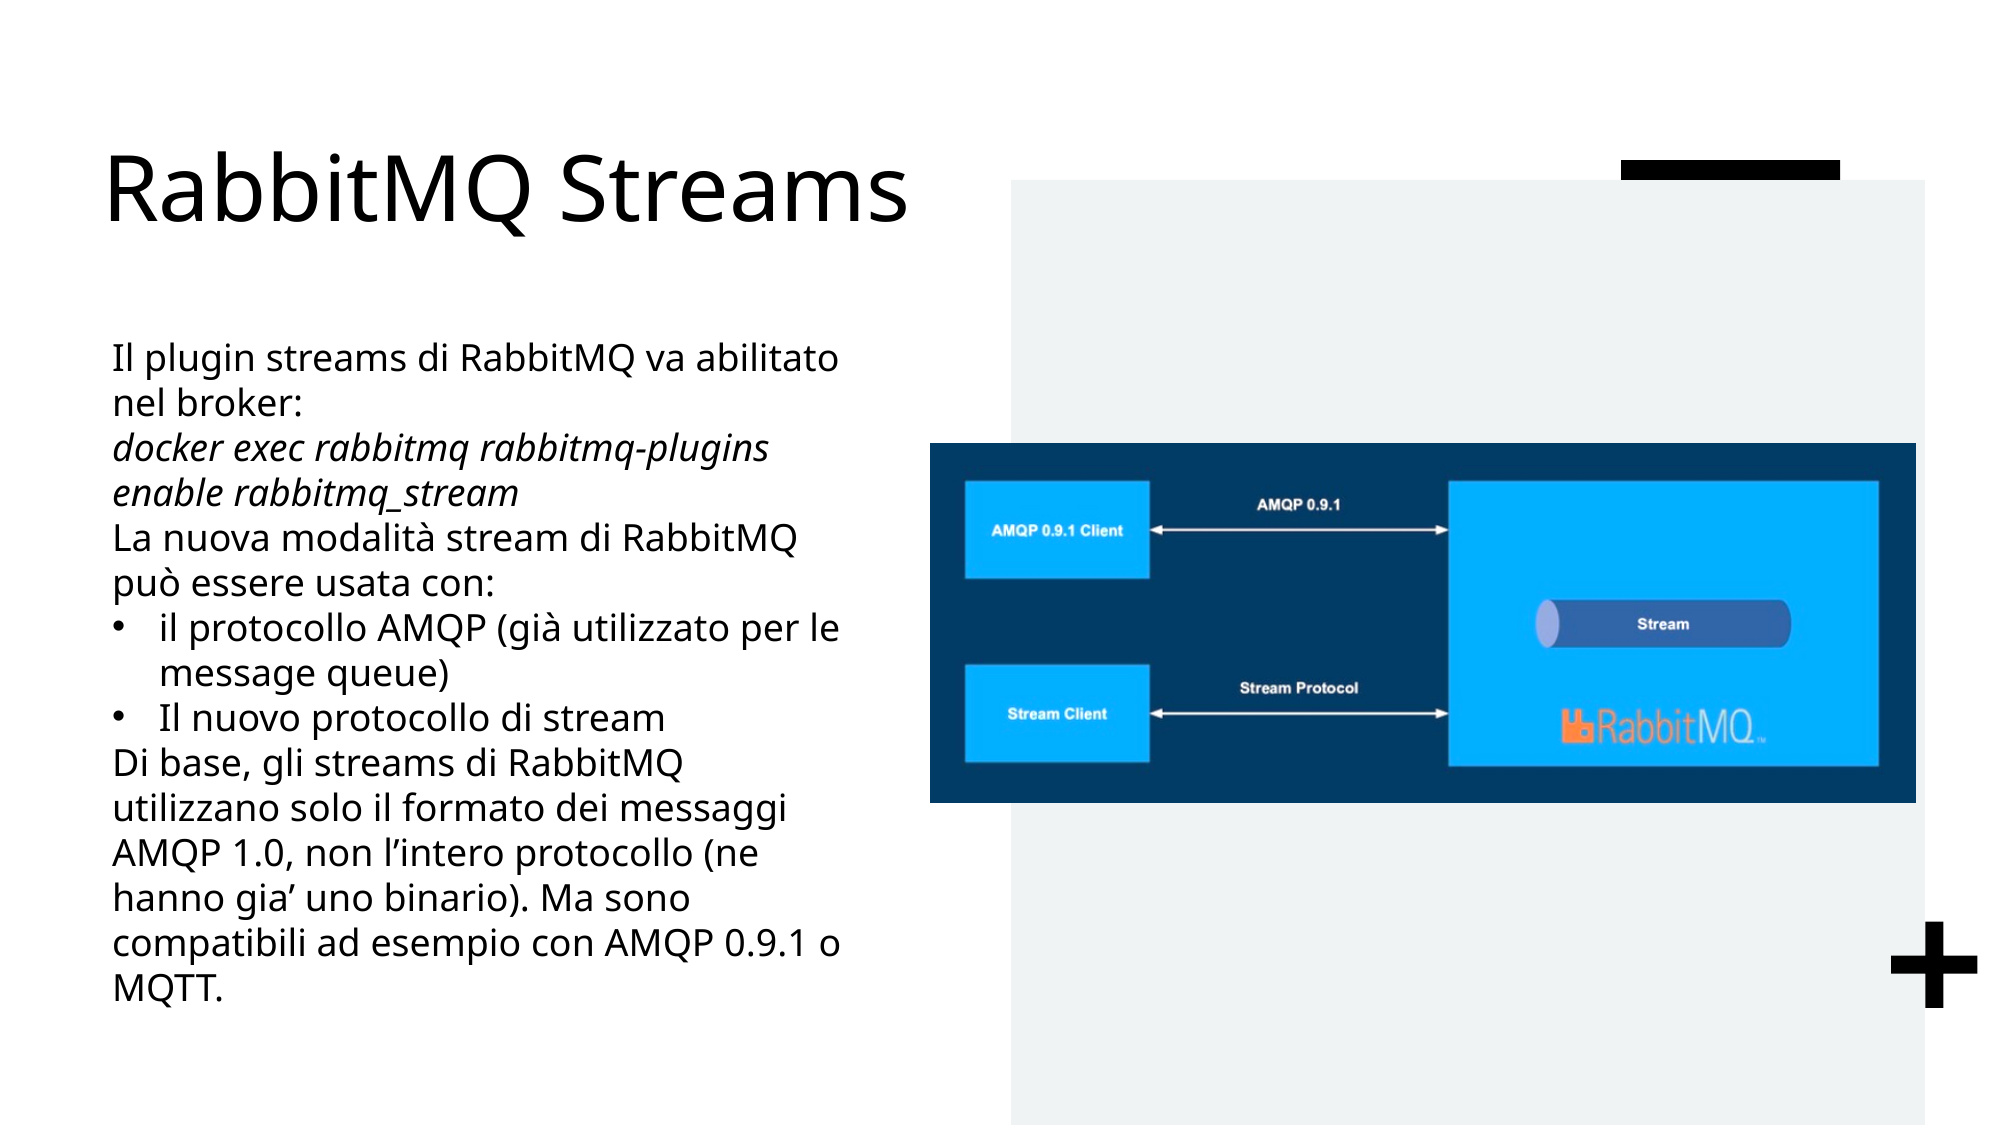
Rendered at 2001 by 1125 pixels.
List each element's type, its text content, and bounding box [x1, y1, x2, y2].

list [930, 443, 1916, 804]
text_box Il plugin streams di RabbitMQ va abilitato nel broker: docker exec rabbitmq rabbitmq-plugins enable rabbitmq_stream La nuova modalità stream di RabbitMQ può essere usata con: il protocollo AMQP (già utilizzato per le message queue) Il nuovo protocollo di stream Di base, gli streams di RabbitMQ utilizzano solo il formato dei messaggi AMQP 1.0, non l’intero protocollo (ne hanno gia’ uno binario). Ma sono compatibili ad esempio con AMQP 0.9.1 o MQTT. [97, 326, 861, 1101]
title RabbitMQ Streams [87, 121, 1444, 360]
